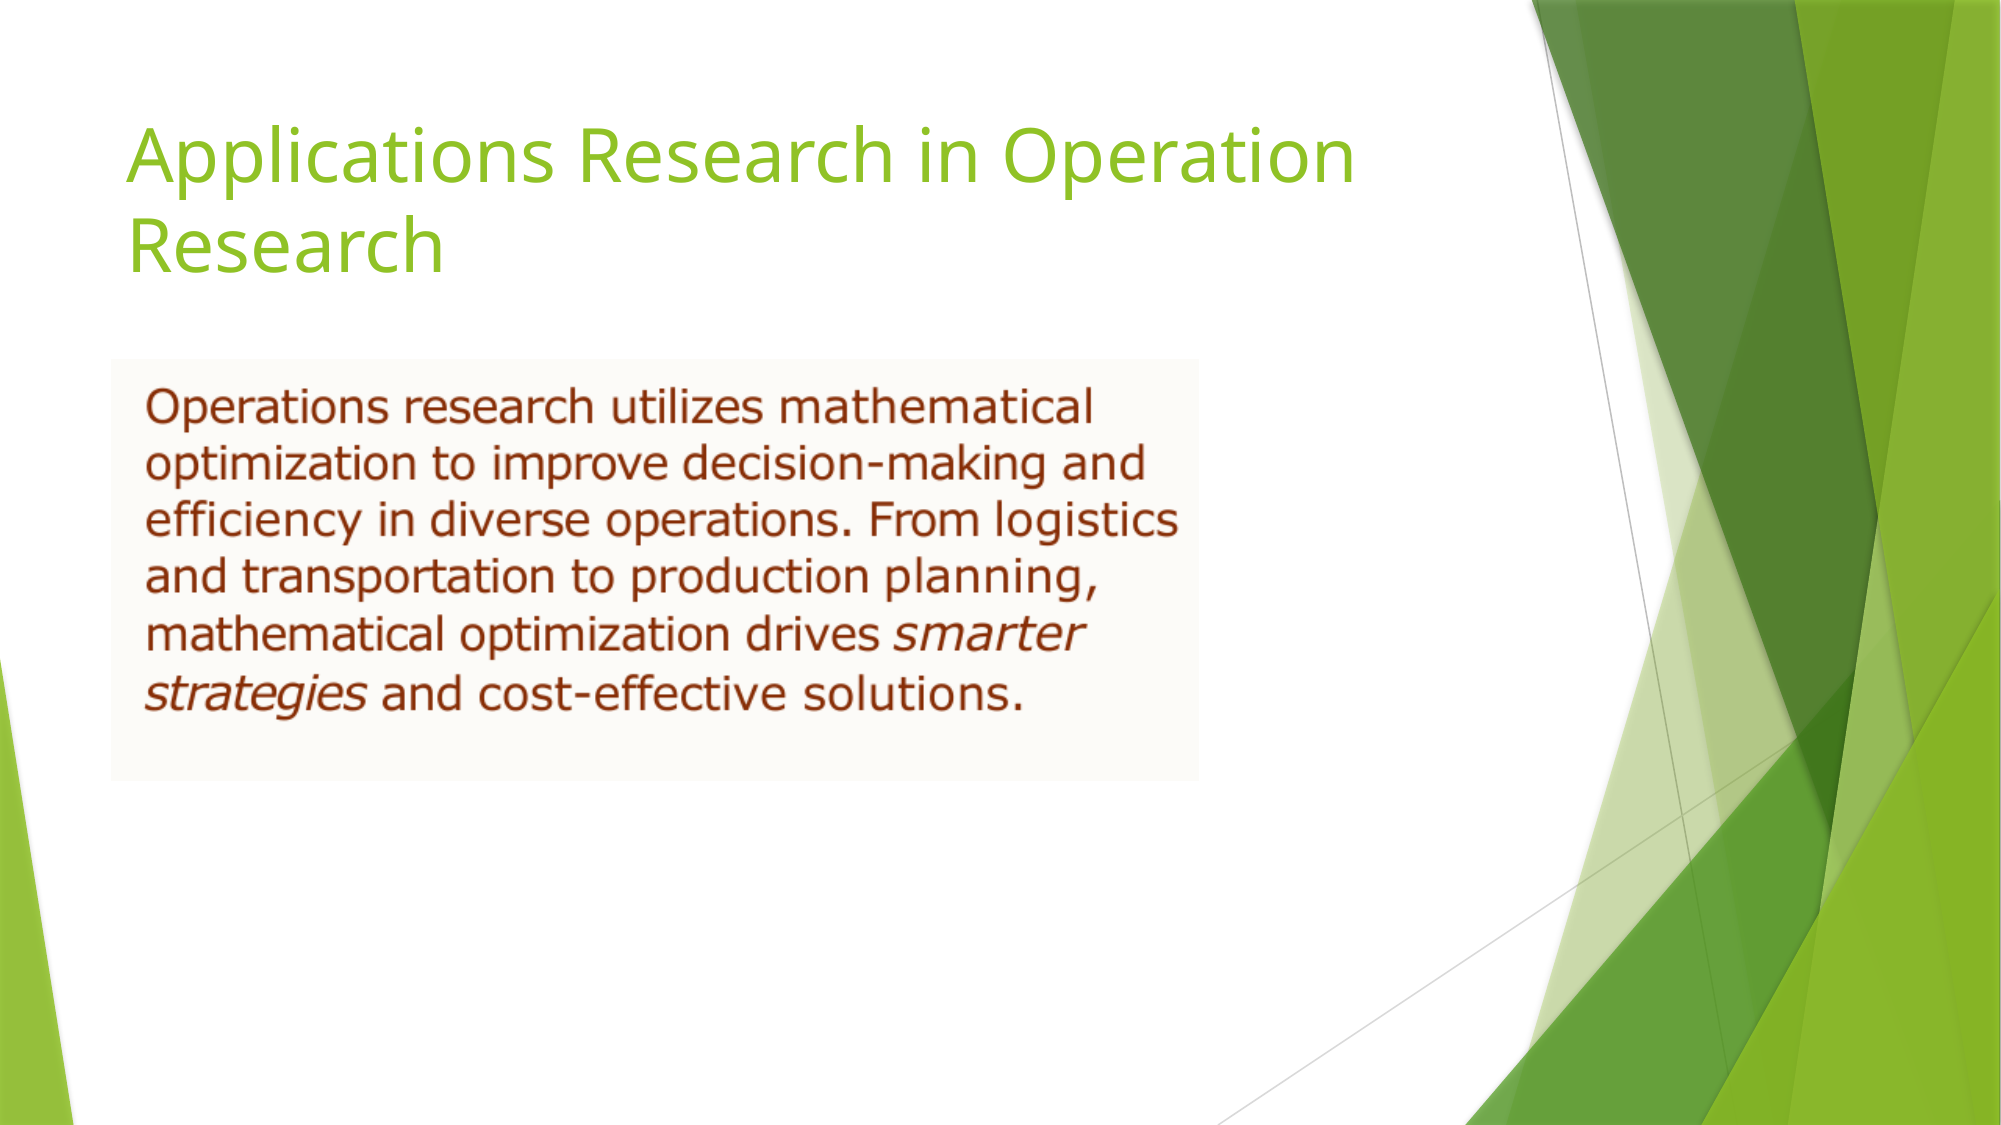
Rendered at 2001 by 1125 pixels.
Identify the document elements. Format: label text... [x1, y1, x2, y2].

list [110, 359, 1200, 781]
title Applications Research in Operation Research [111, 99, 1522, 317]
